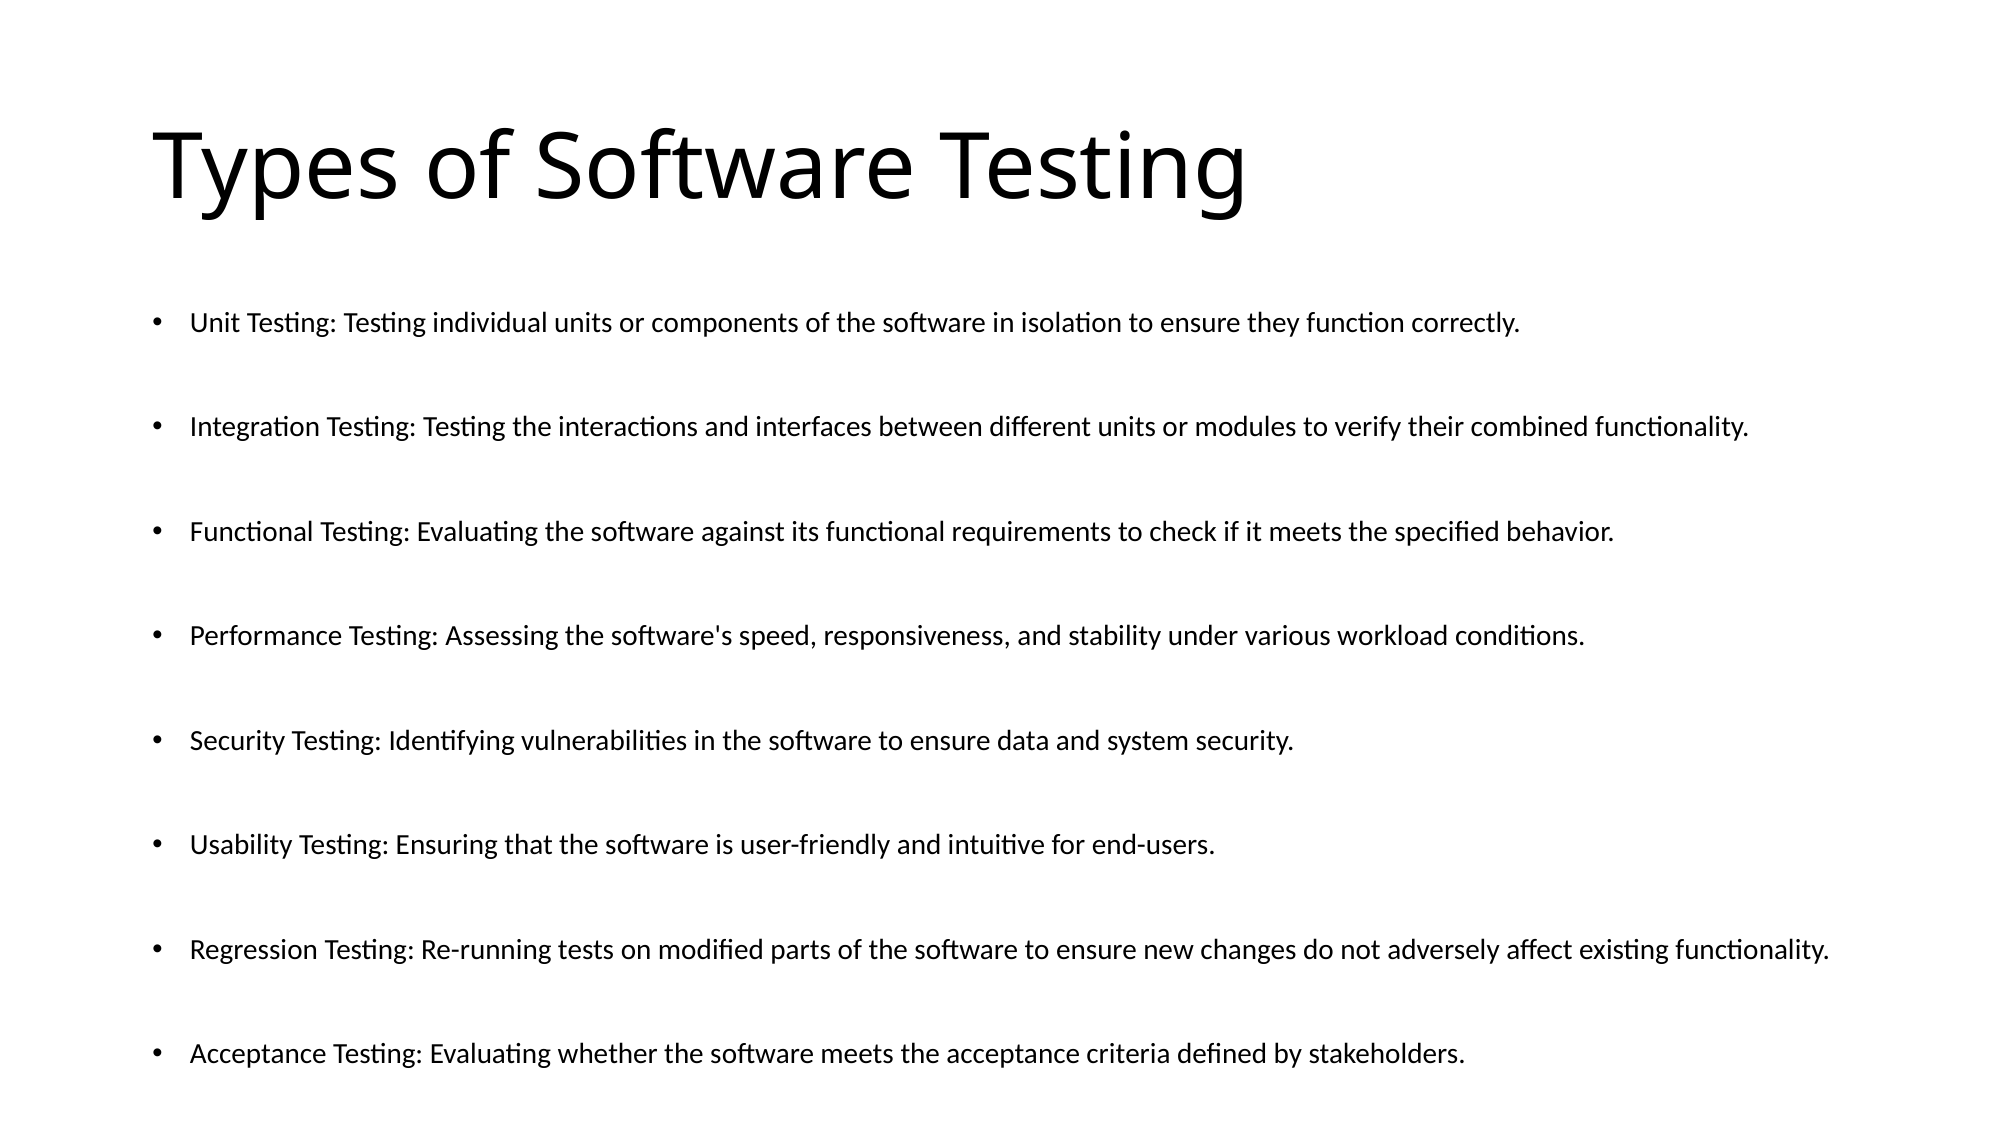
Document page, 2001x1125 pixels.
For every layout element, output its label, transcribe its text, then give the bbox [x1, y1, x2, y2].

list Unit Testing: Testing individual units or components of the software in isolation to ensure they function correctly. Integration Testing: Testing the interactions and interfaces between different units or modules to verify their combined functionality. Functional Testing: Evaluating the software against its functional requirements to check if it meets the specified behavior. Performance Testing: Assessing the software's speed, responsiveness, and stability under various workload conditions. Security Testing: Identifying vulnerabilities in the software to ensure data and system security. Usability Testing: Ensuring that the software is user-friendly and intuitive for end-users. Regression Testing: Re-running tests on modified parts of the software to ensure new changes do not adversely affect existing functionality. Acceptance Testing: Evaluating whether the software meets the acceptance criteria defined by stakeholders. [137, 299, 1863, 1014]
title Types of Software Testing [137, 59, 1863, 278]
